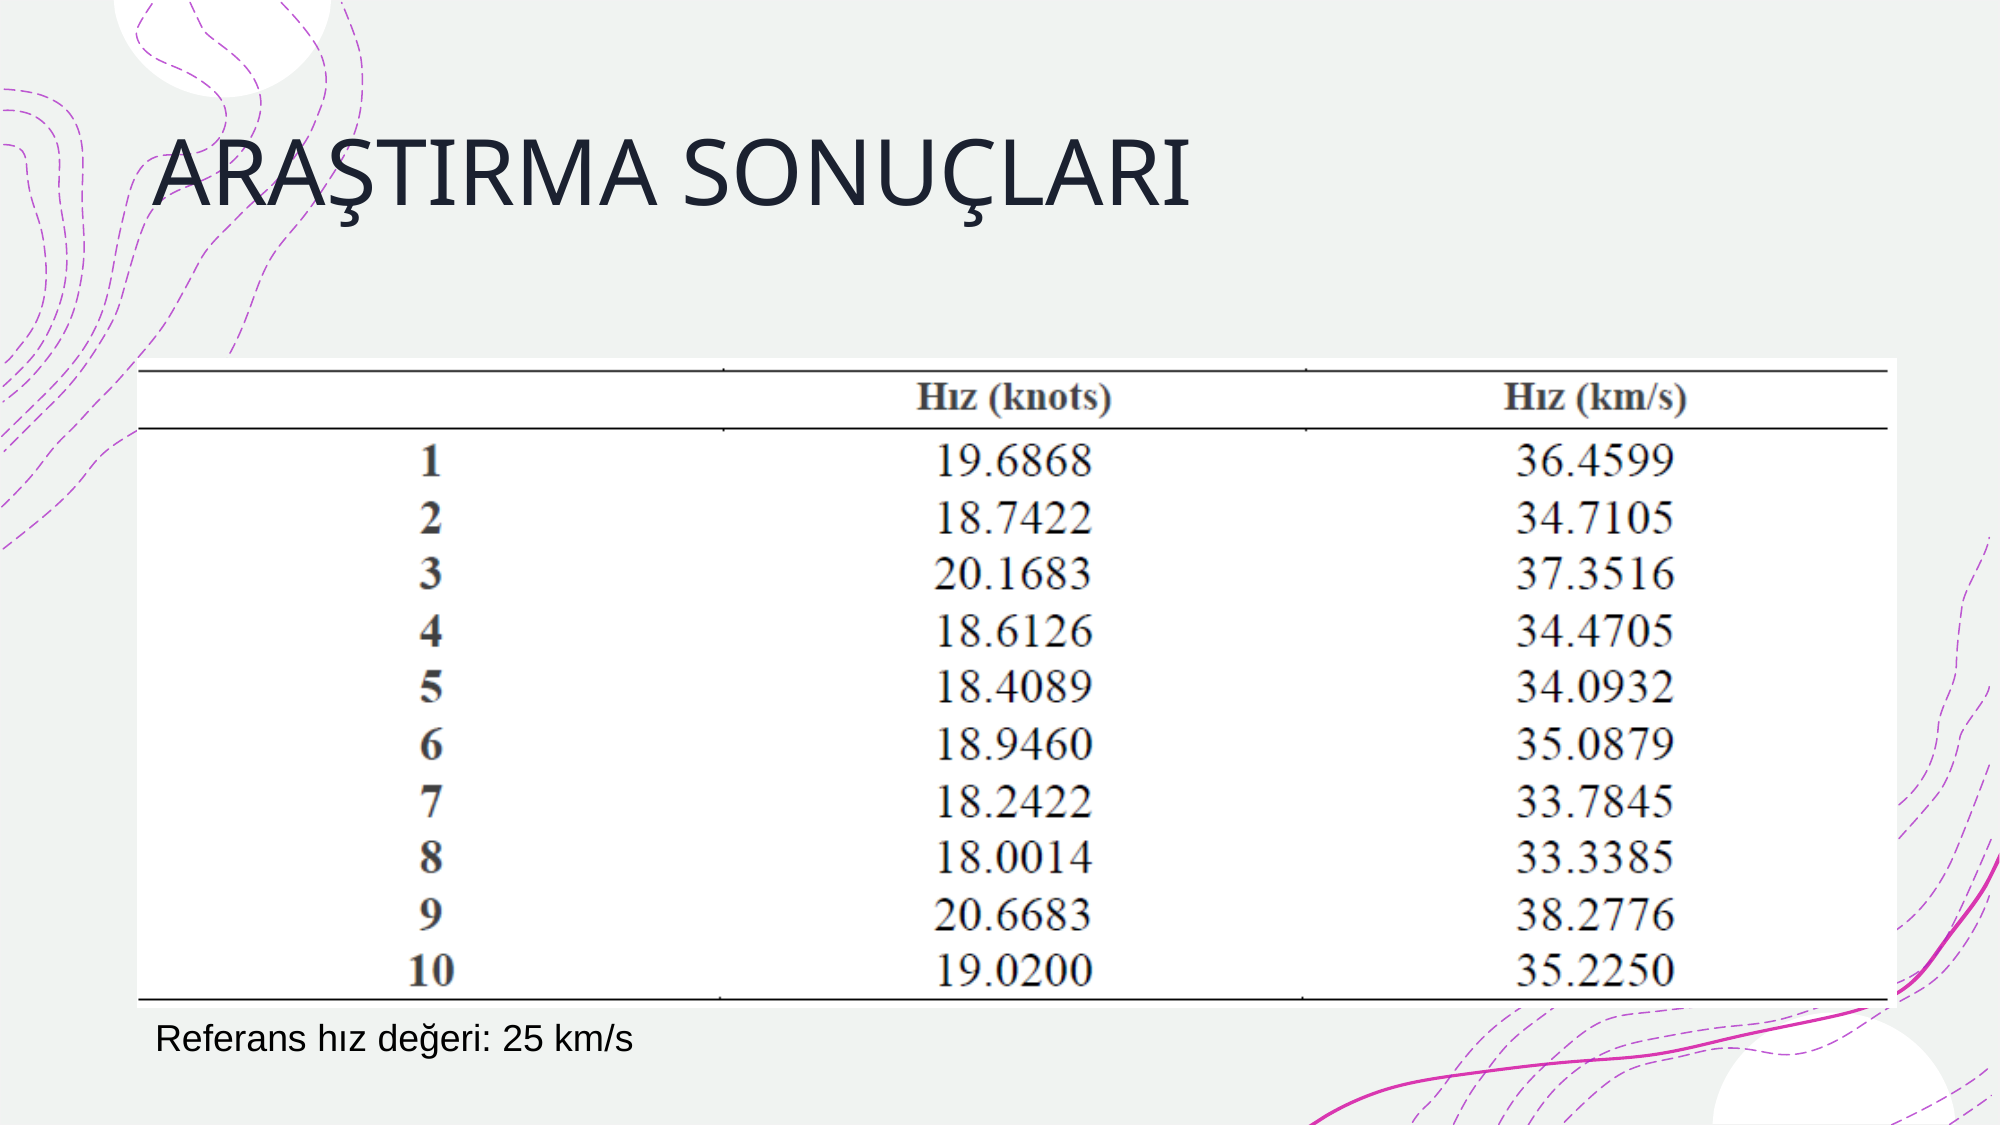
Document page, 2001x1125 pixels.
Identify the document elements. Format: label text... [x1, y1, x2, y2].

title ARAŞTIRMA SONUÇLARI [137, 59, 1863, 278]
picture [137, 358, 1897, 1008]
text_box Referans hız değeri: 25 km/s [140, 1008, 649, 1067]
